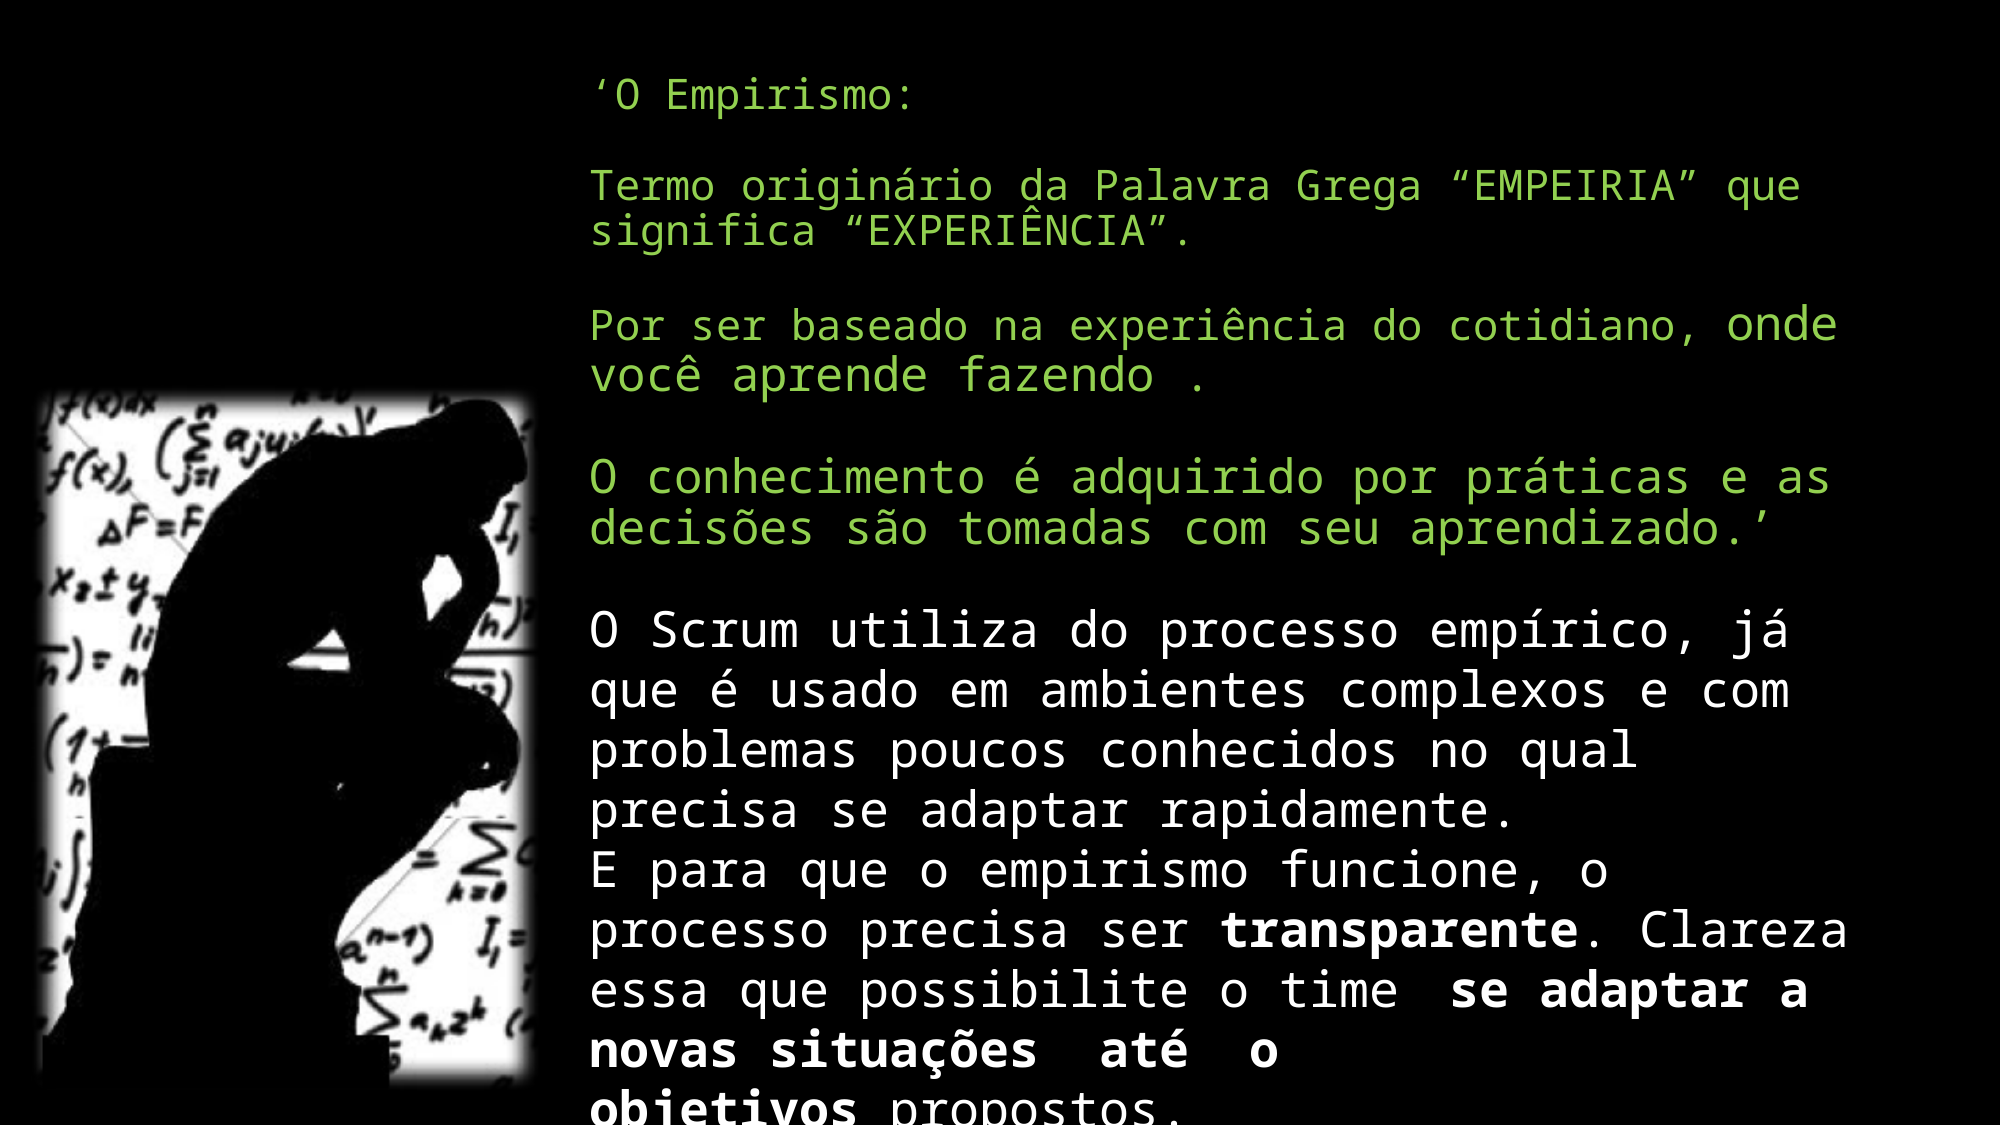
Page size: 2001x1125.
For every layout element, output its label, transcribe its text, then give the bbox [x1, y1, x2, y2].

picture [31, 385, 540, 1091]
title ‘O Empirismo: Termo originário da Palavra Grega “EMPEIRIA” que significa “EXPERIÊNCIA”. Por ser baseado na experiência do cotidiano, onde você aprende fazendo . O conhecimento é adquirido por práticas e as decisões são tomadas com seu aprendizado.’ [574, 54, 1886, 563]
text_box O Scrum utiliza do processo empírico, já que é usado em ambientes complexos e com problemas poucos conhecidos no qual precisa se adaptar rapidamente. E para que o empirismo funcione, o processo precisa ser transparente. Clareza essa que possibilite o time se adaptar a novas situações até o objetivos propostos. [574, 590, 1886, 1125]
